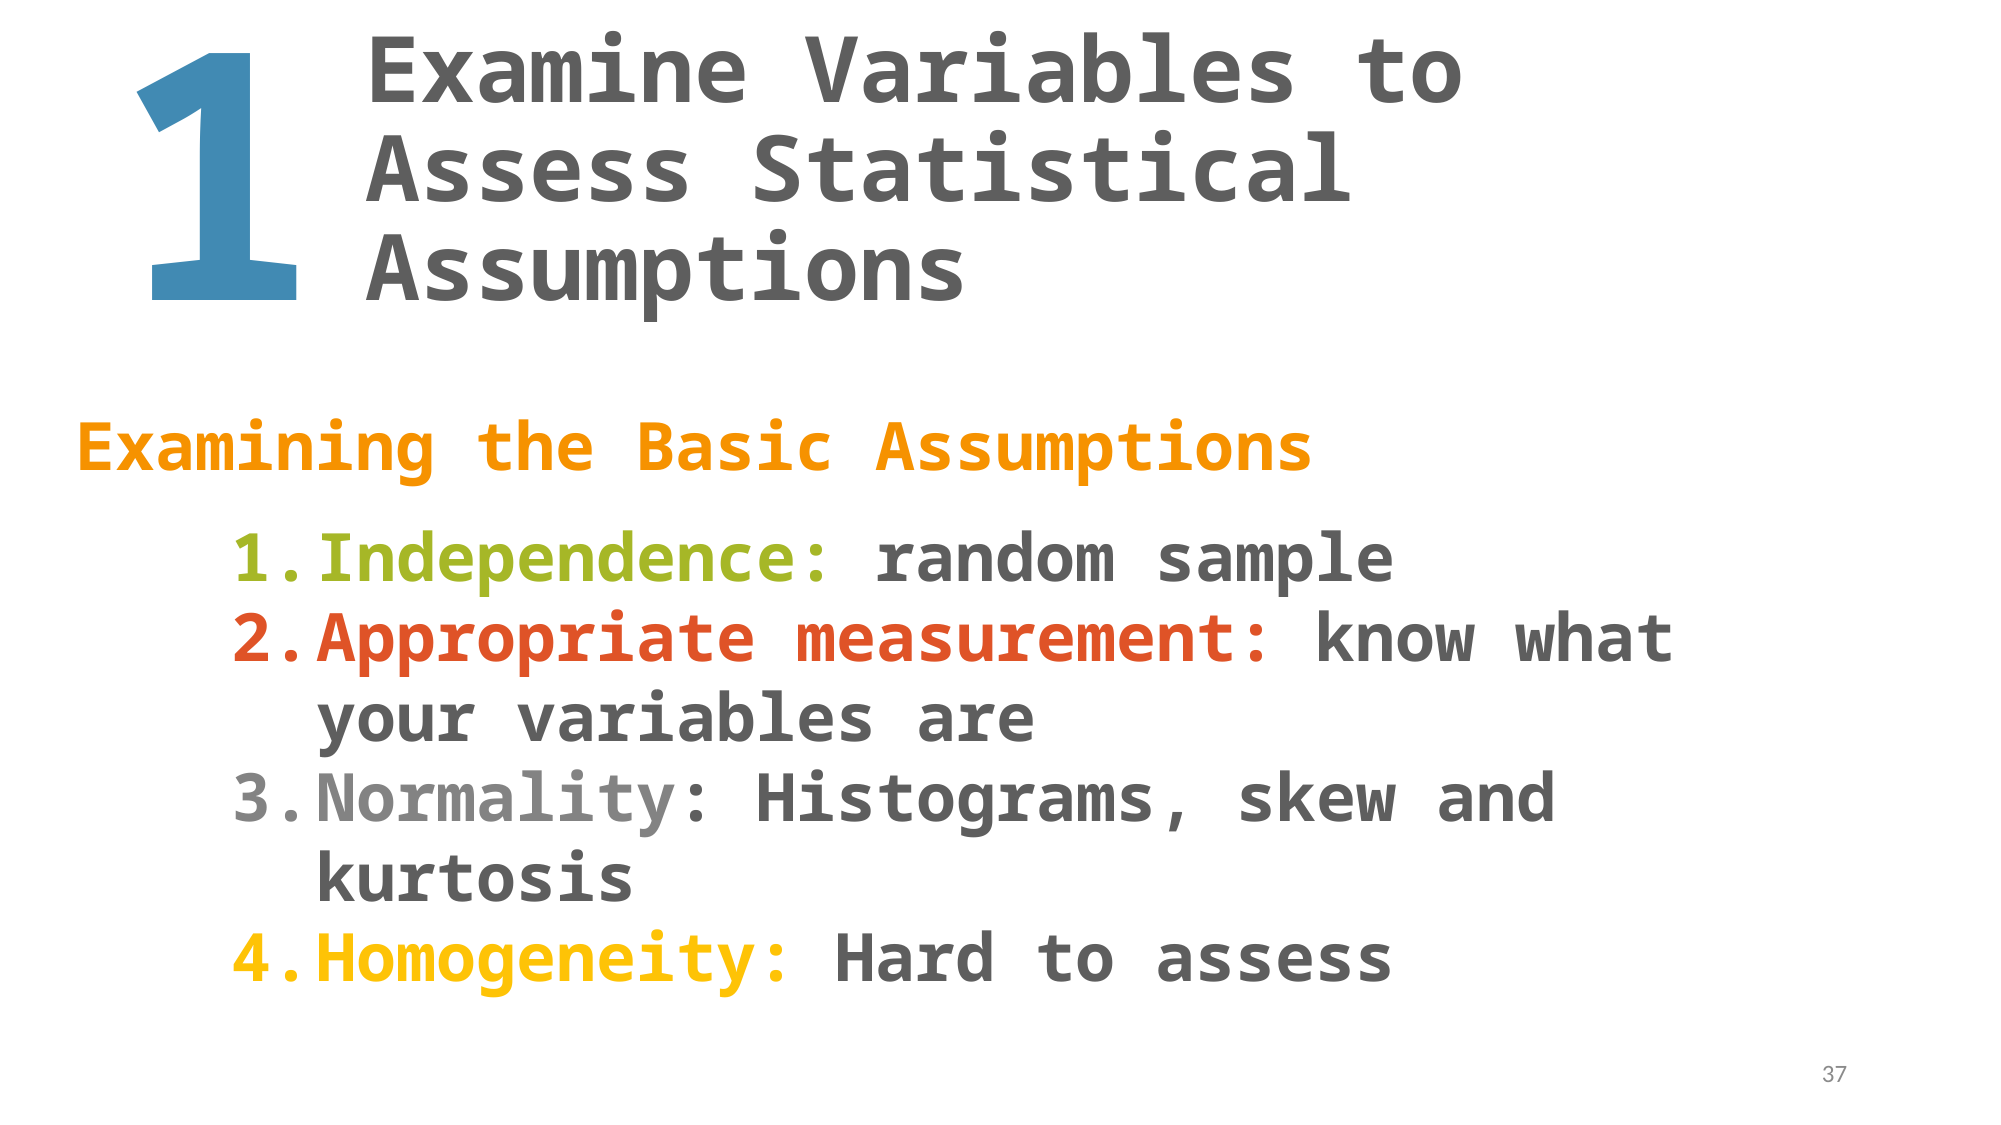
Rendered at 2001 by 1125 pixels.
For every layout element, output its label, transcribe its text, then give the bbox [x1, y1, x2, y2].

text_box Examining the Basic Assumptions [60, 396, 1331, 492]
slide_number 37 [1412, 1042, 1863, 1103]
text_box Independence: random sample Appropriate measurement: know what your variables are Normality: Histograms, skew and kurtosis Homogeneity: Hard to assess [216, 507, 1796, 1003]
title Examine Variables to Assess Statistical Assumptions [350, 63, 1834, 281]
text_box 1 [98, 0, 336, 378]
